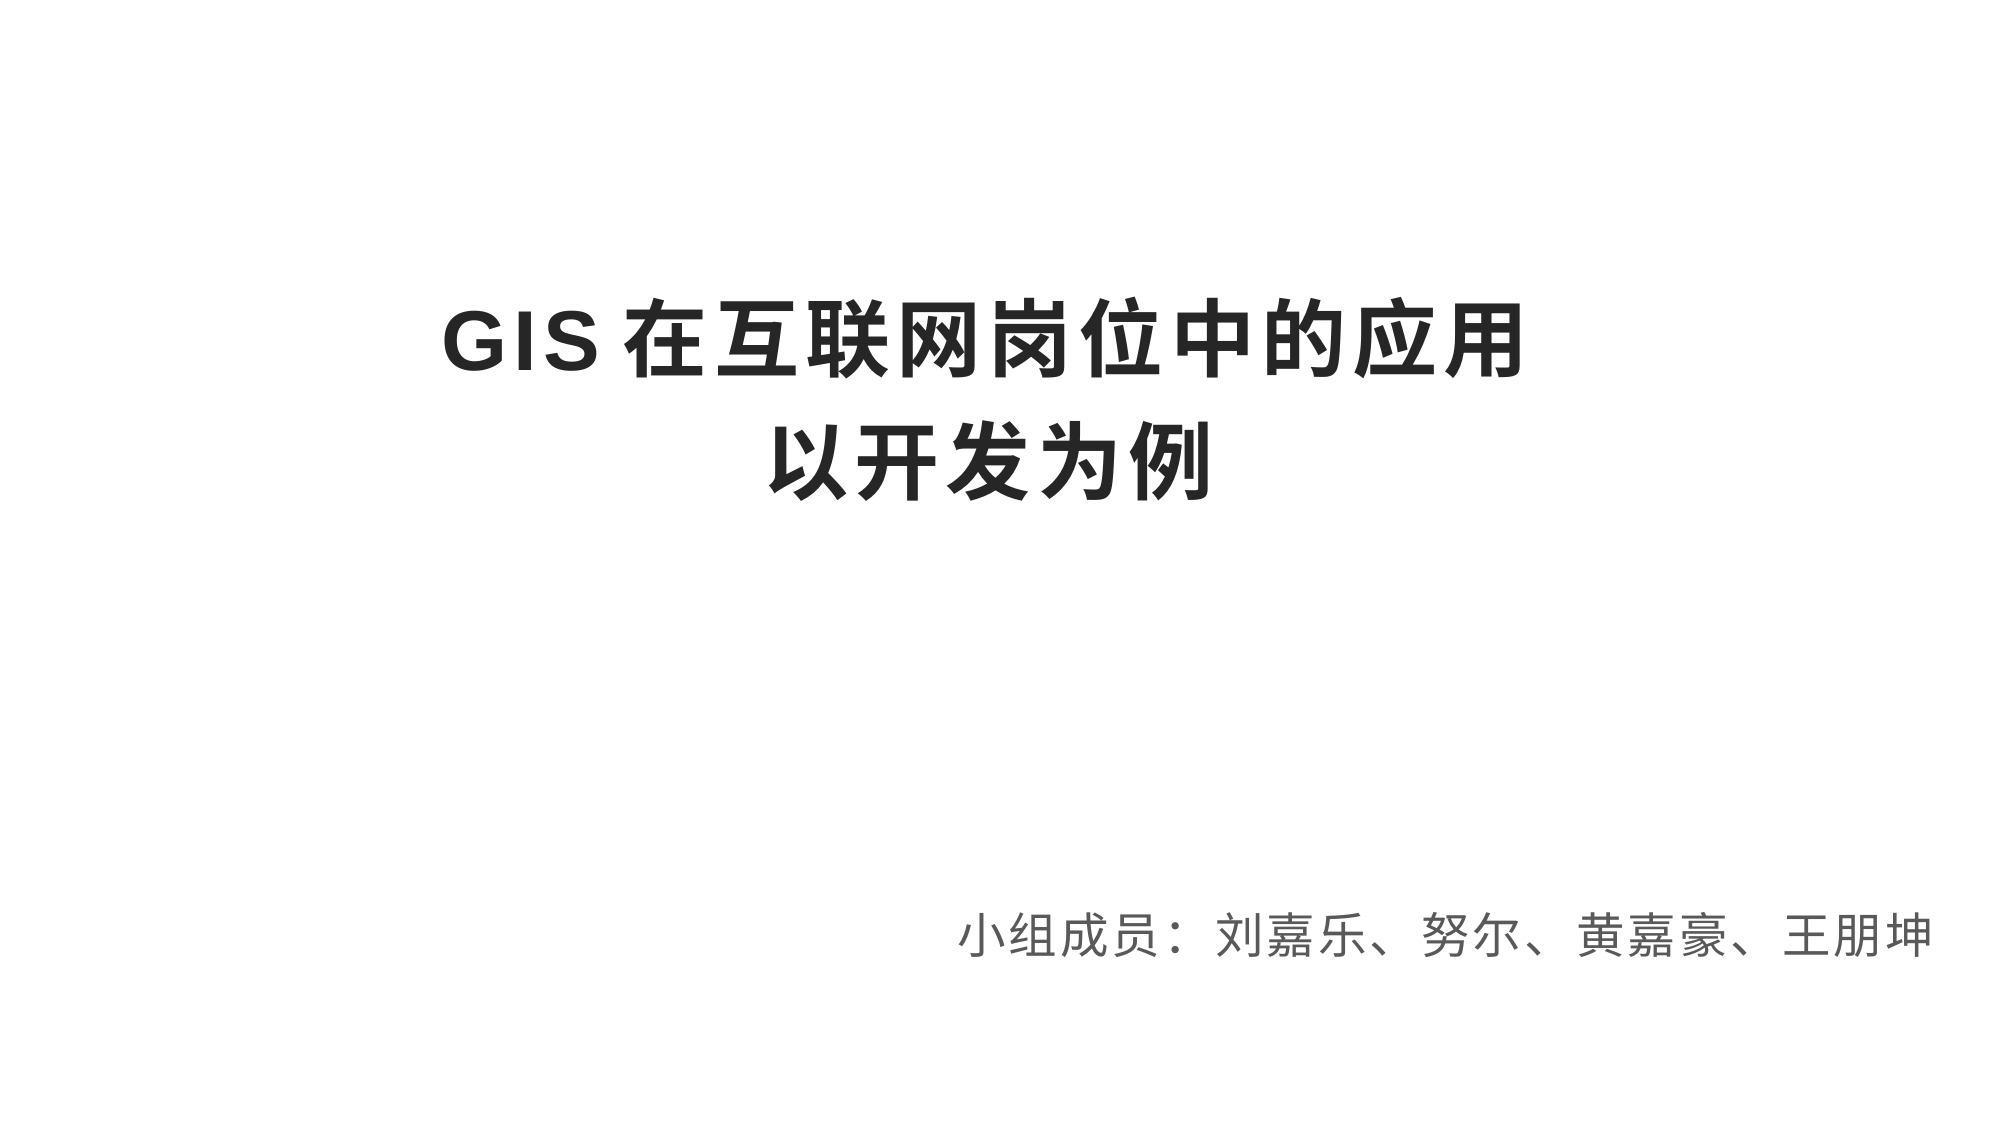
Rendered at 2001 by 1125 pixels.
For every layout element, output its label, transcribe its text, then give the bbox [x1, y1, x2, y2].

title GIS在互联网岗位中的应用 以开发为例 [184, 263, 1793, 526]
subtitle 小组成员：刘嘉乐、努尔、黄嘉豪、王朋坤 [937, 882, 1955, 980]
